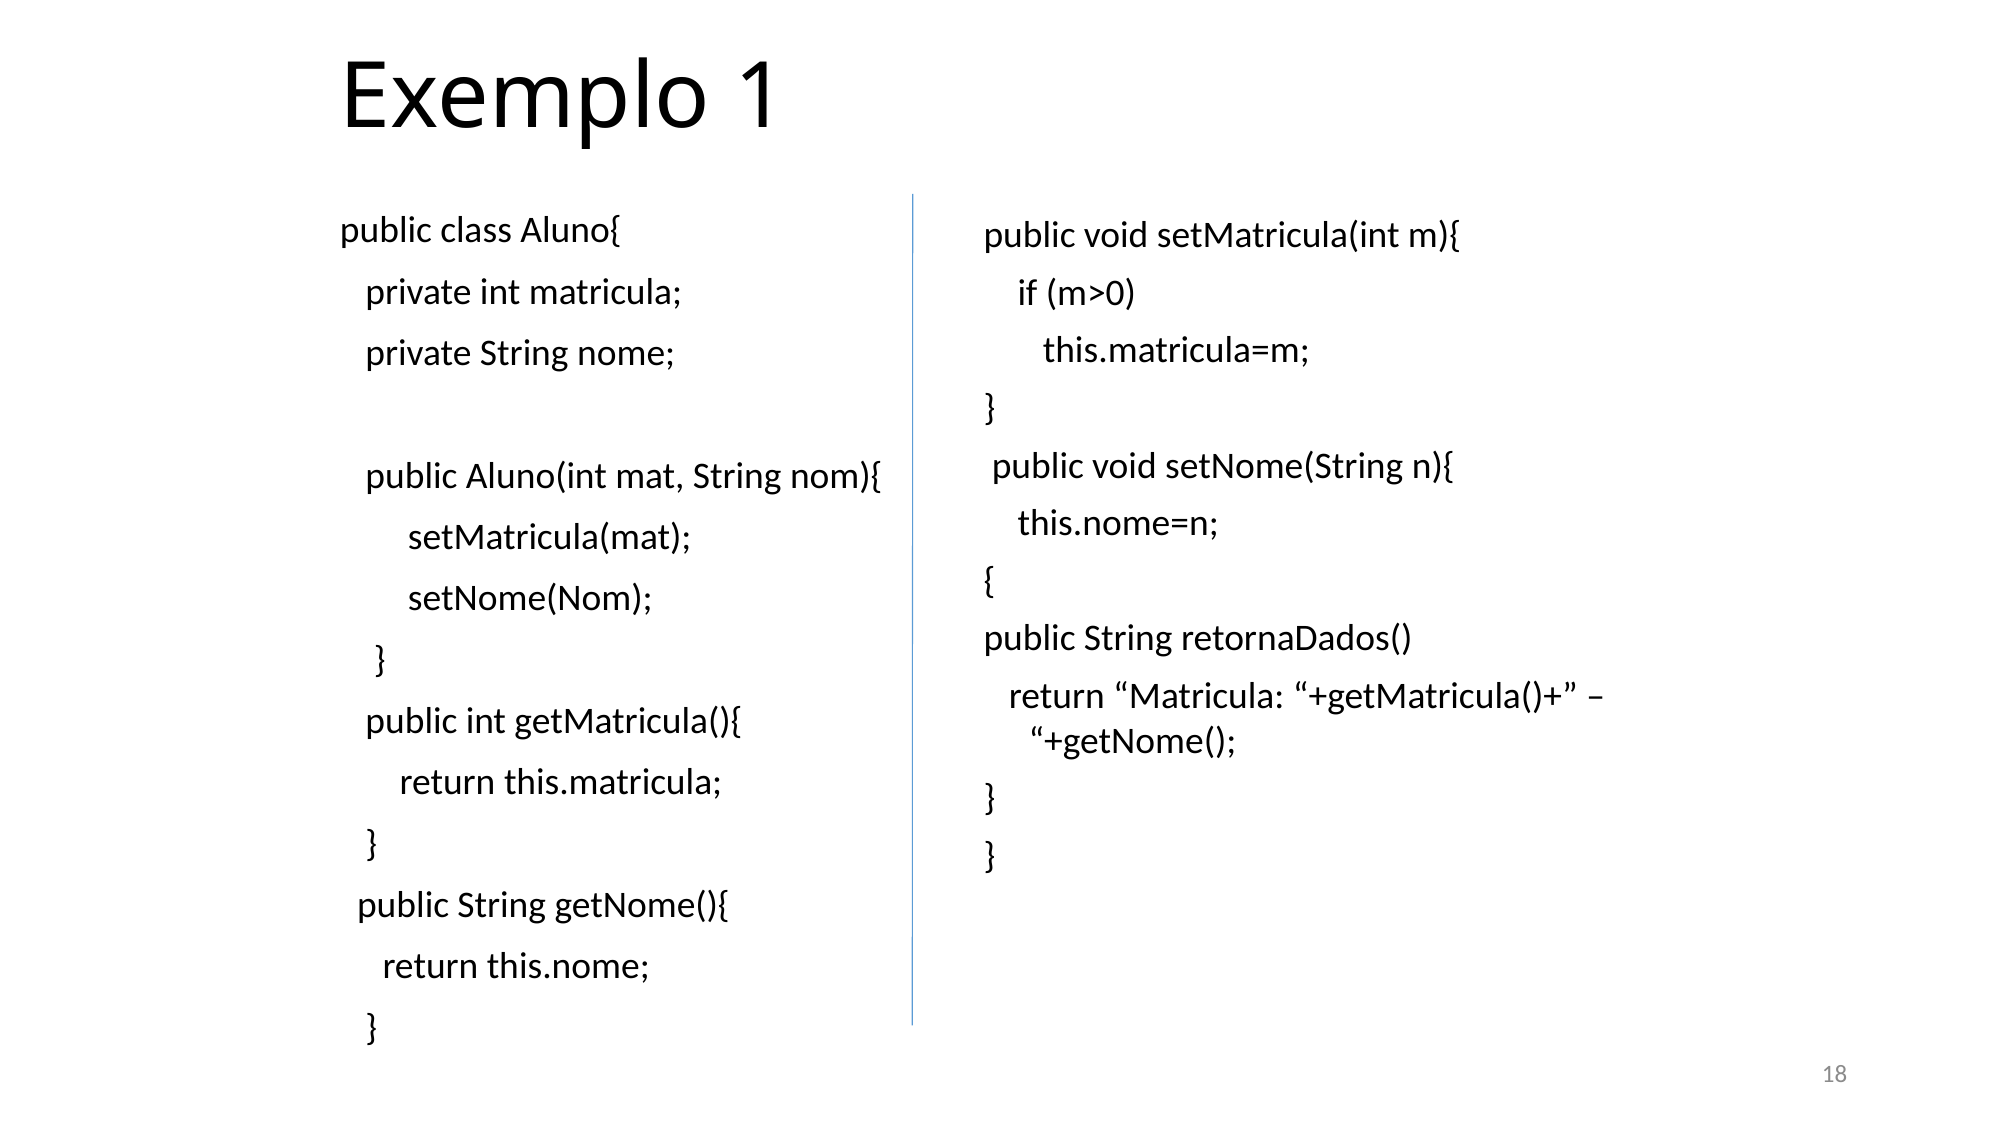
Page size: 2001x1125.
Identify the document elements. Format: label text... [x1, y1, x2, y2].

list public class Aluno{ private int matricula; private String nome; public Aluno(int mat, String nom){ setMatricula(mat); setNome(Nom); } public int getMatricula(){ return this.matricula; } public String getNome(){ return this.nome; } [324, 203, 950, 1125]
text_box public void setMatricula(int m){ if (m>0) this.matricula=m; } public void setNome(String n){ this.nome=n; { public String retornaDados() return “Matricula: “+getMatricula()+” – “+getNome(); } } [968, 203, 1678, 1125]
slide_number 18 [1678, 1042, 1863, 1103]
title Exemplo 1 [324, 4, 1550, 192]
